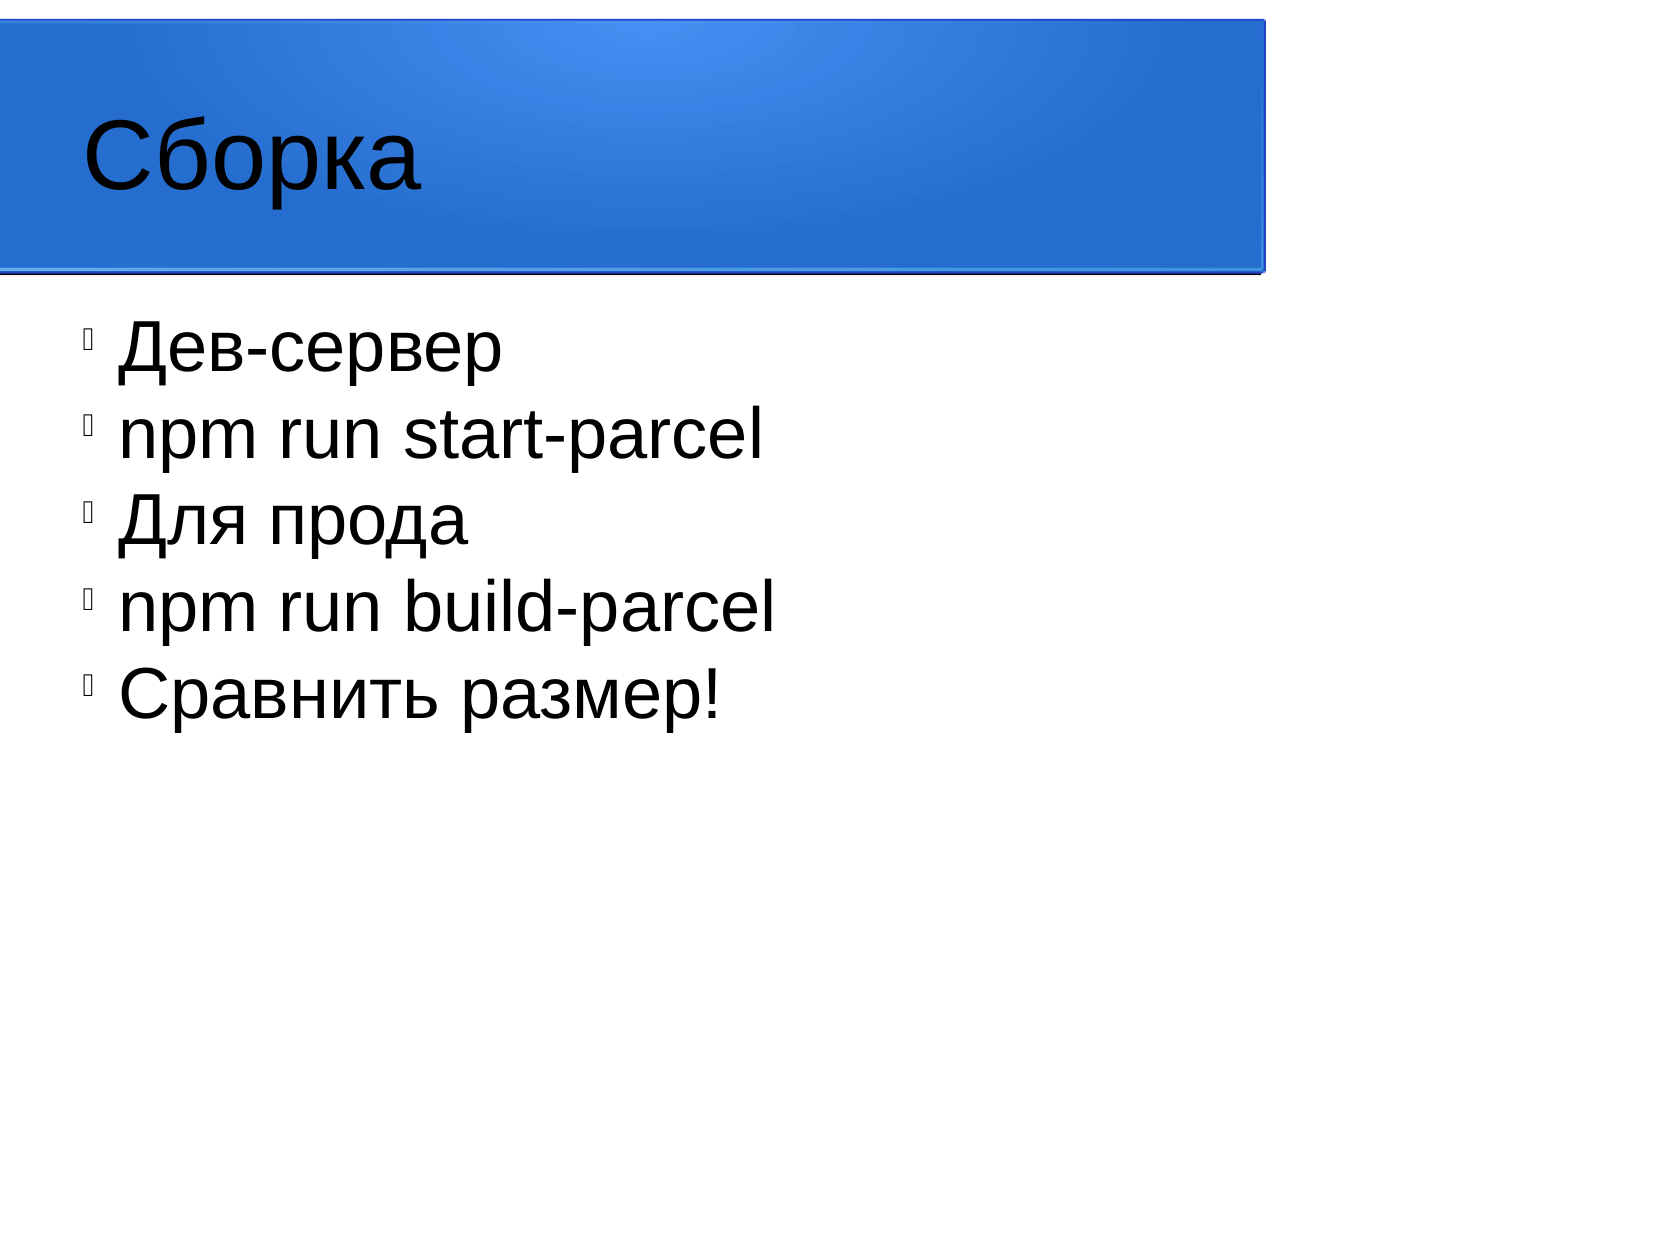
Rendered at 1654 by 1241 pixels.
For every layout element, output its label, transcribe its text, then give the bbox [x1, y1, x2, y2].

text_box Дев-сервер npm run start-parcel Для прода npm run build-parcel Сравнить размер! [82, 299, 1571, 1019]
picture [0, 17, 1269, 282]
text_box Сборка [82, 47, 1235, 252]
